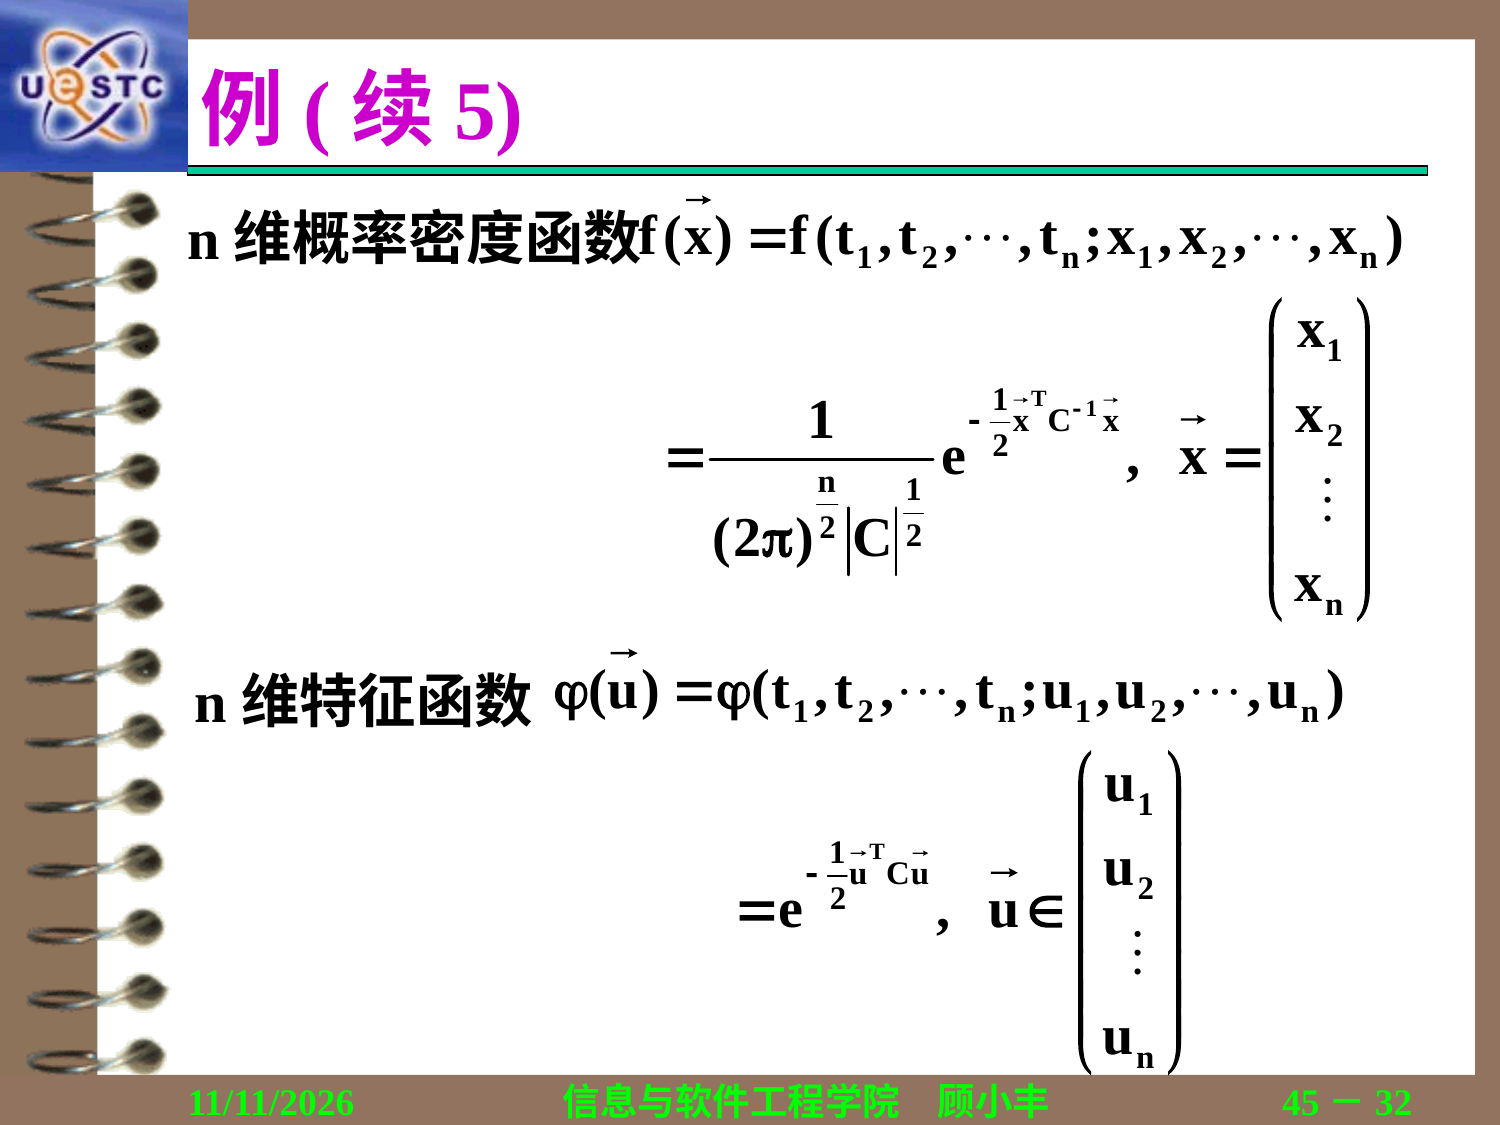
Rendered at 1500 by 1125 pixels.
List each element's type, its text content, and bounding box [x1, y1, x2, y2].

title 例(续5) [200, 56, 1425, 157]
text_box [546, 637, 1353, 732]
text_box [654, 286, 1386, 630]
slide_number 45－32 [1162, 1077, 1413, 1123]
picture [0, 0, 194, 1075]
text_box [725, 739, 1200, 1083]
list n维概率密度函数 [187, 166, 807, 272]
text_box n维特征函数 [194, 608, 550, 734]
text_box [631, 184, 1415, 279]
footer 信息与软件工程学院 顾小丰 [462, 1077, 1151, 1123]
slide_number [187, 1077, 462, 1123]
